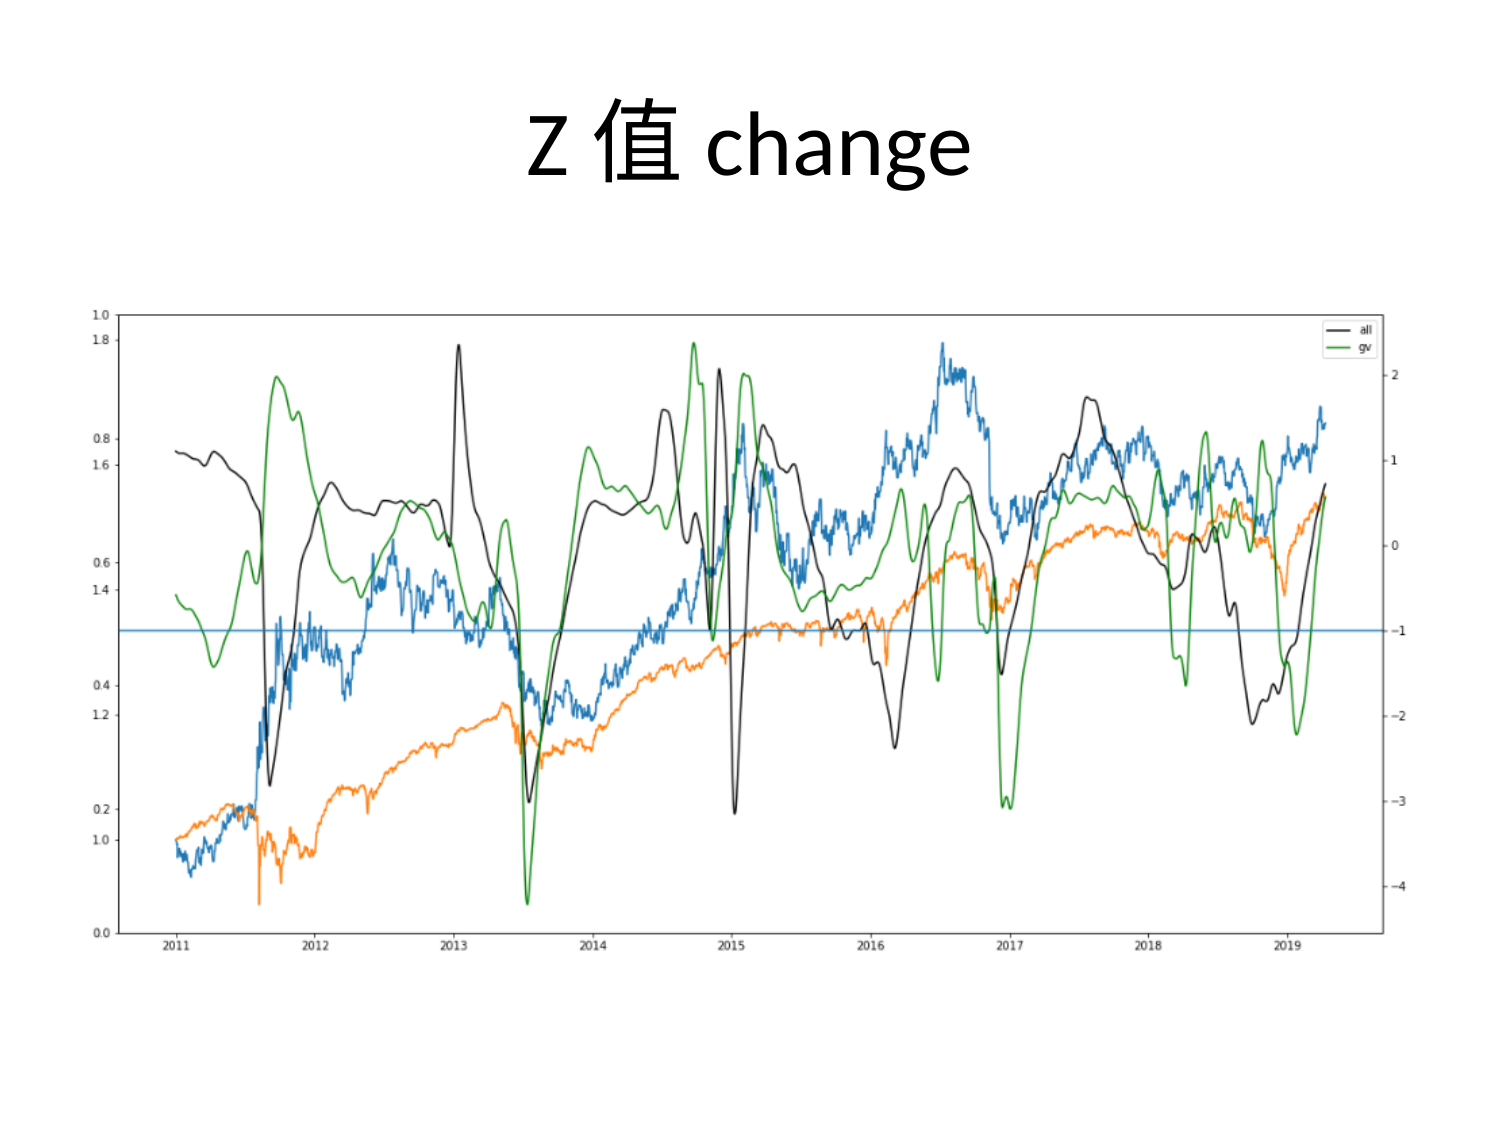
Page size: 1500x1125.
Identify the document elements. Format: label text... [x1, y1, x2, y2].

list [74, 305, 1426, 963]
title Z值change [75, 45, 1425, 233]
